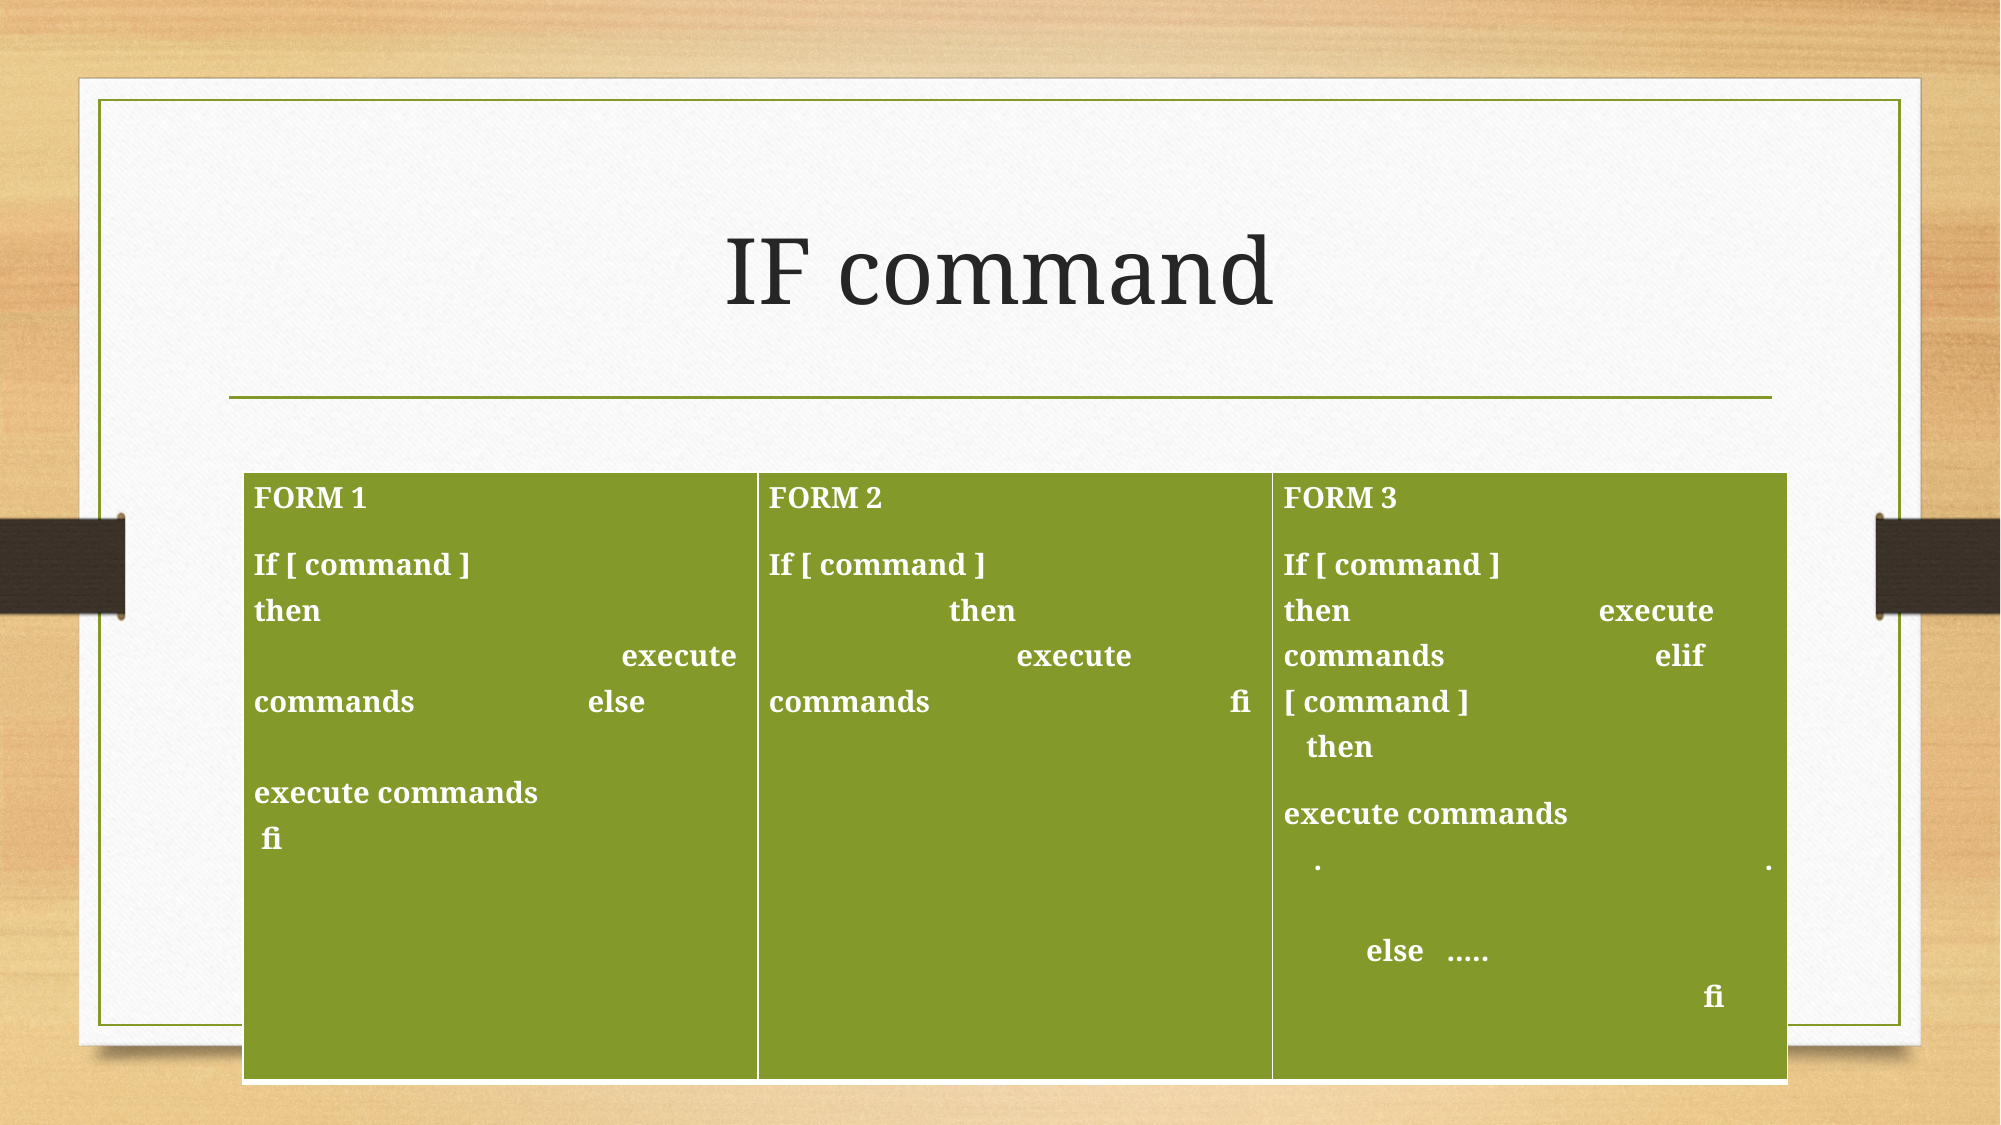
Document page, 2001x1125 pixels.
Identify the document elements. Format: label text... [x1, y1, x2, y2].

picture [0, 0, 2001, 1125]
table_header FORM 3 If [ command ] then execute commands elif [ command ] then execute commands . . else ..... fi [1273, 473, 1787, 1079]
table_header FORM 1 If [ command ] then execute commands else execute commands fi [244, 473, 757, 1079]
title IF command [212, 161, 1788, 375]
table_header FORM 2 If [ command ] then execute commands fi [759, 473, 1272, 1079]
